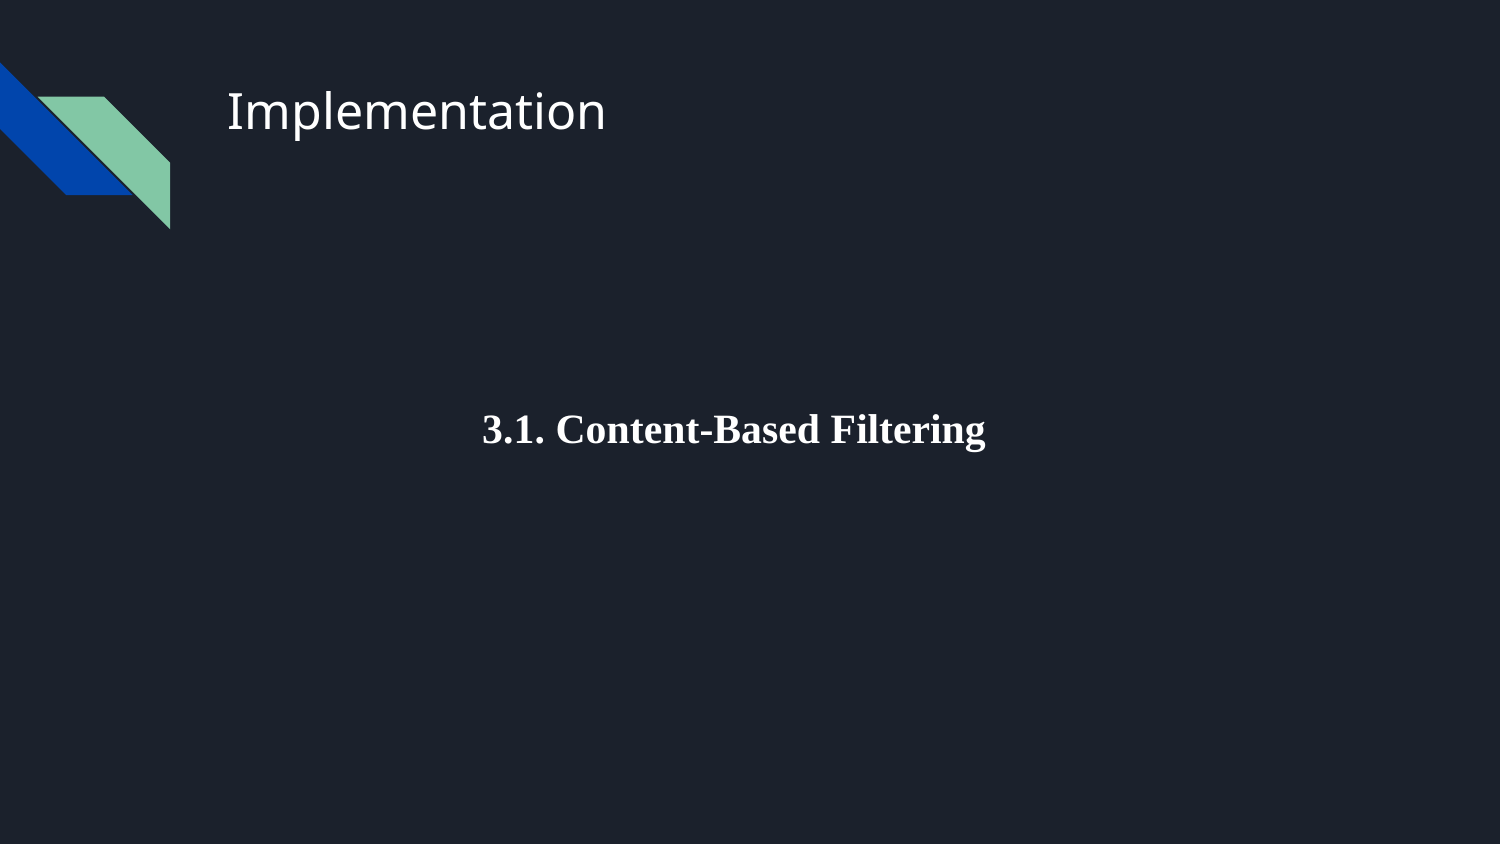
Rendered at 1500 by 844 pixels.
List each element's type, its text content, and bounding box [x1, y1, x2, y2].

list 3.1. Content-Based Filtering [467, 378, 1033, 465]
title Implementation [212, 64, 1411, 163]
